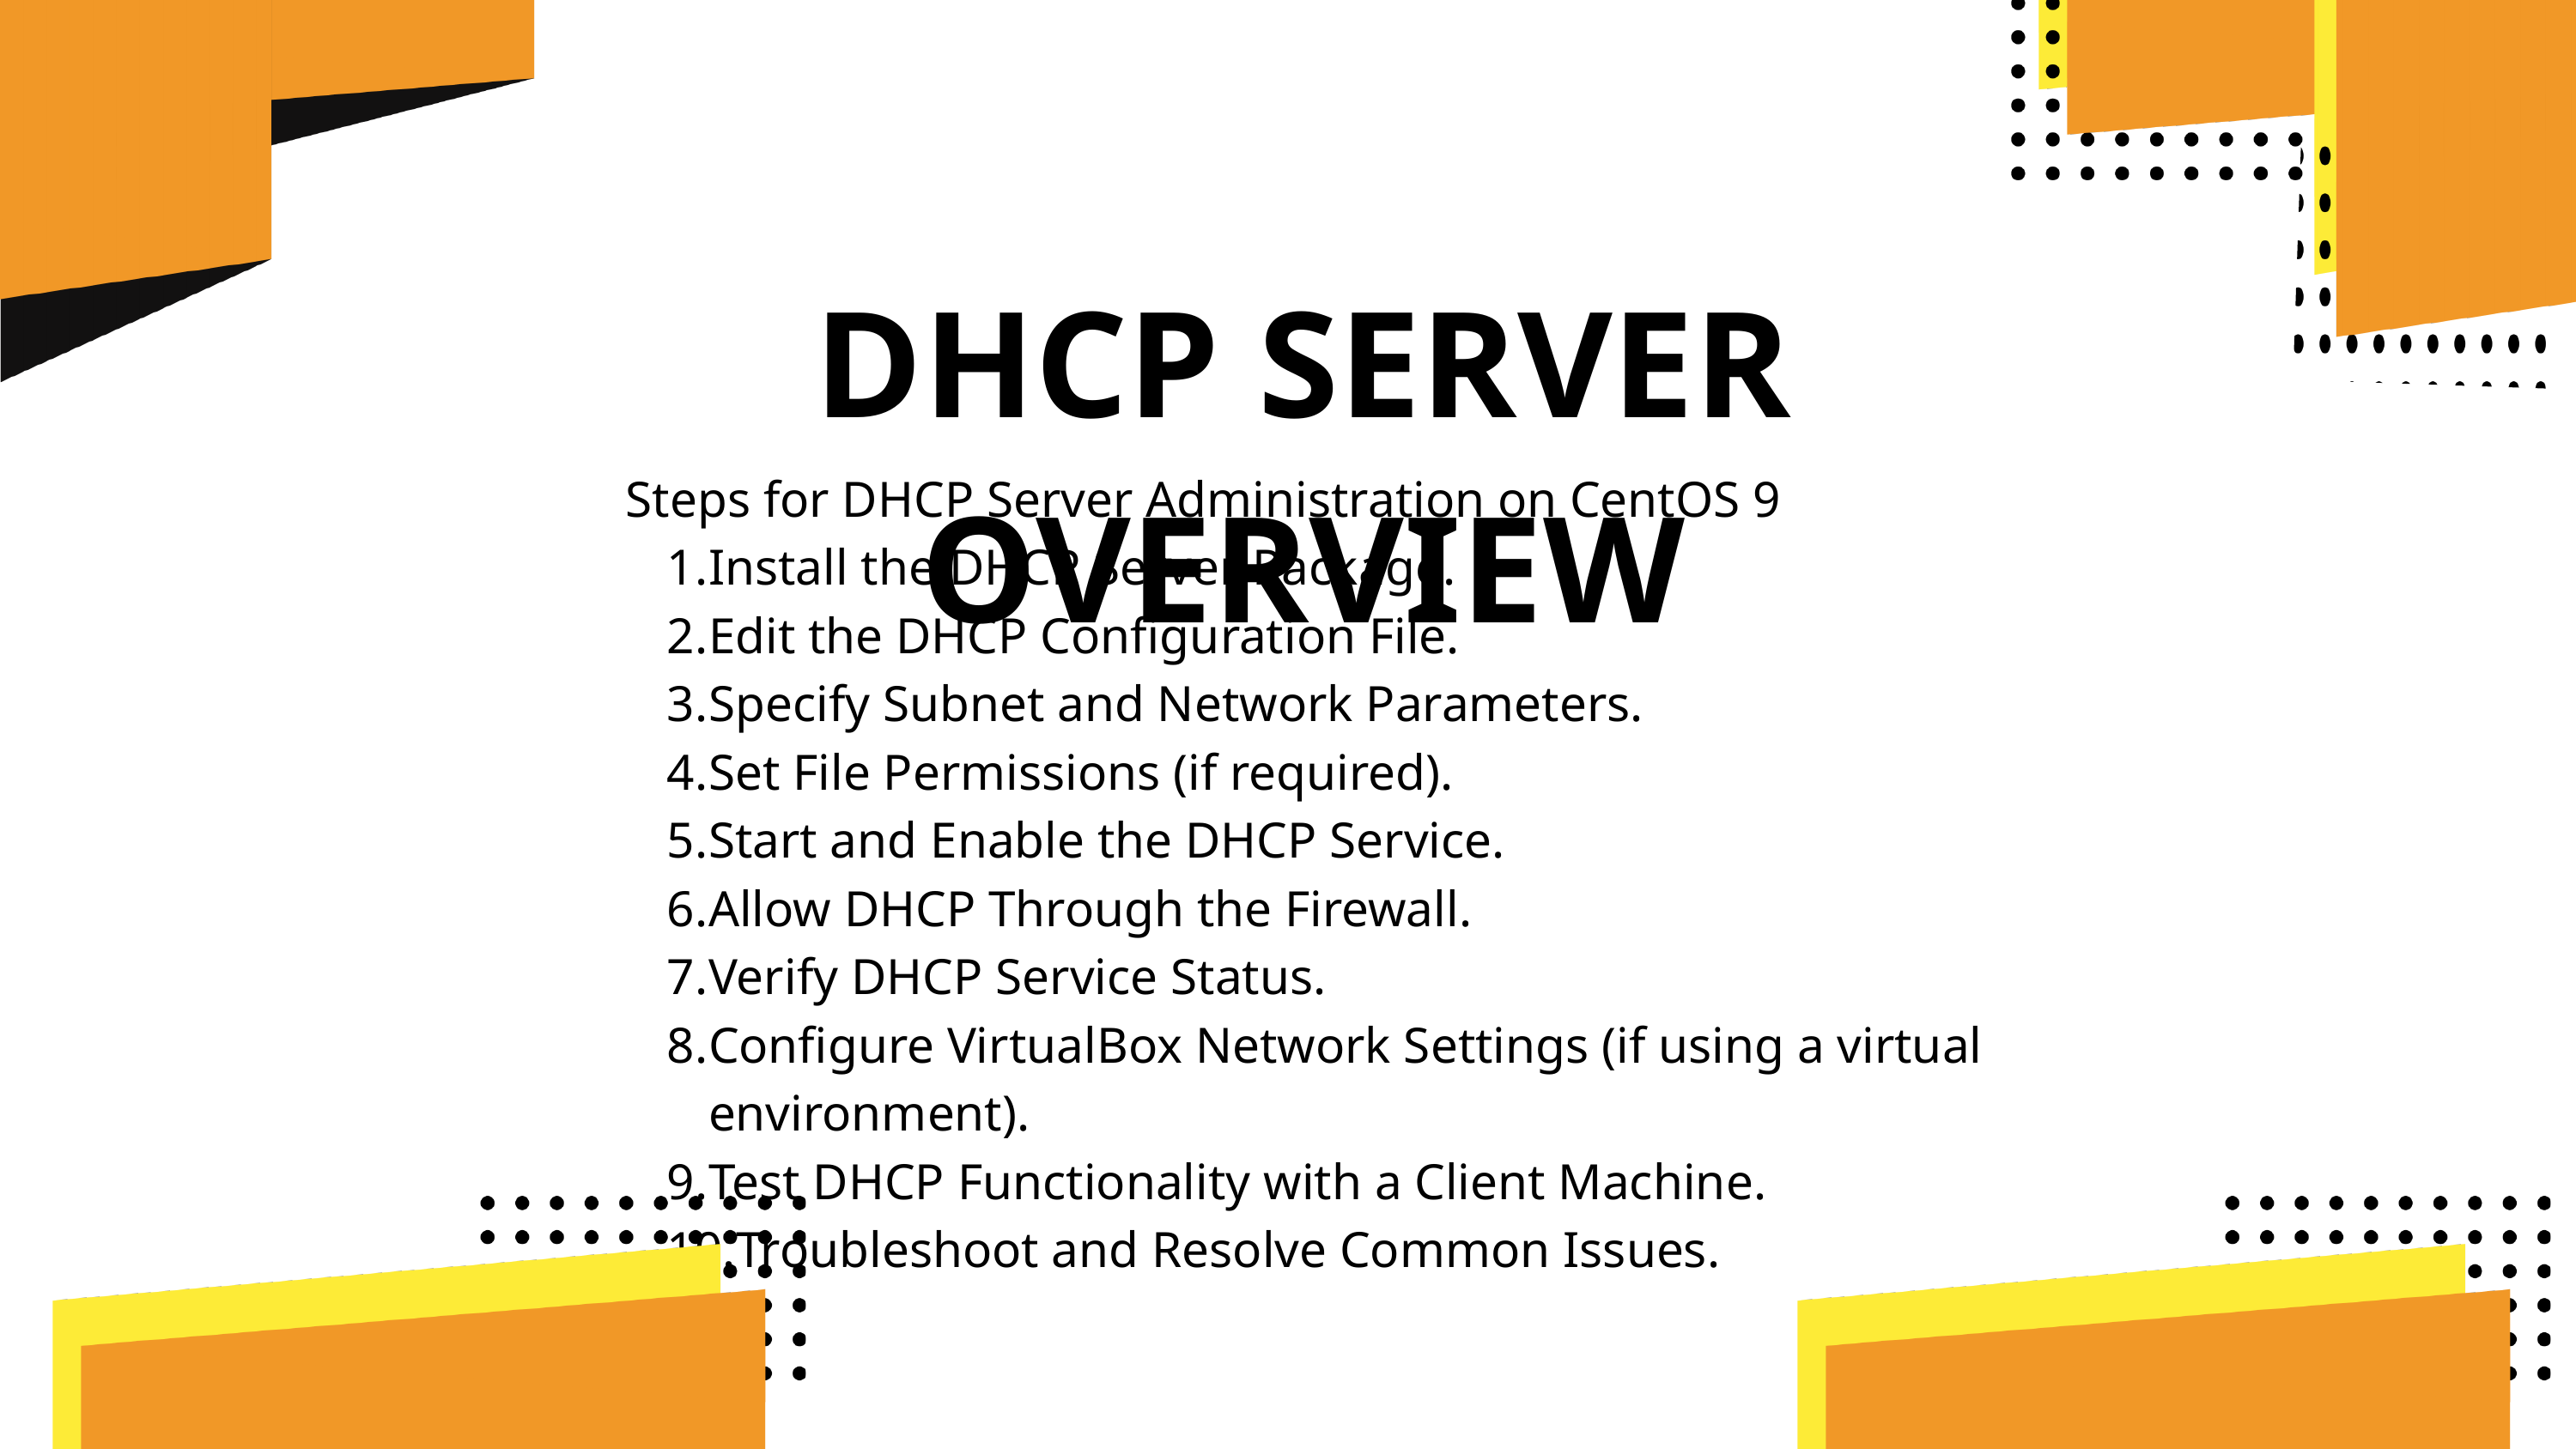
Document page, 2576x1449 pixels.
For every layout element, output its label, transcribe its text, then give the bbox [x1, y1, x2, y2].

text_box [1770, 1196, 2551, 1449]
text_box [0, 0, 290, 400]
text_box DHCP SERVER OVERVIEW [415, 242, 2190, 652]
text_box [2293, 0, 2576, 390]
text_box [2011, 0, 2306, 180]
text_box [25, 1196, 806, 1449]
text_box [284, 0, 575, 180]
text_box Steps for DHCP Server Administration on CentOS 9 Install the DHCP Server Package. Edit the DHCP Configuration File. Specify Subnet and Network Parameters. Set File Permissions (if required). Start and Enable the DHCP Service. Allow DHCP Through the Firewall. Verify DHCP Service Status. Configure VirtualBox Network Settings (if using a virtual environment). Test DHCP Functionality with a Client Machine. Troubleshoot and Resolve Common Issues. [625, 390, 2048, 1346]
